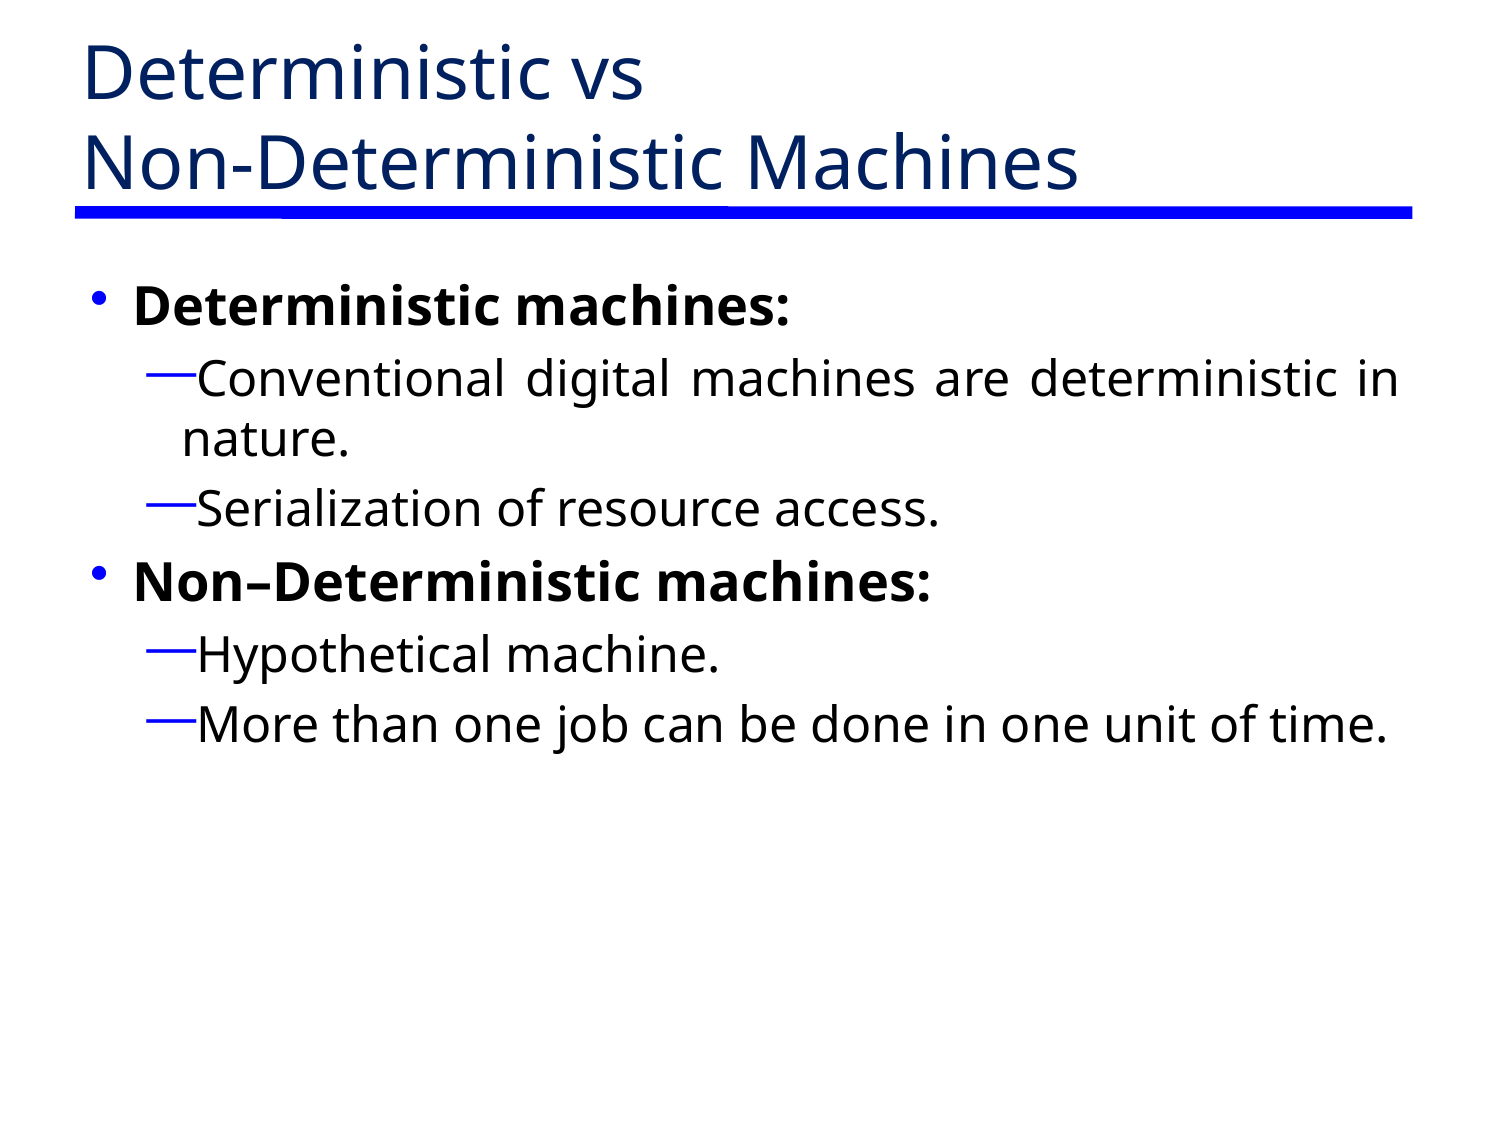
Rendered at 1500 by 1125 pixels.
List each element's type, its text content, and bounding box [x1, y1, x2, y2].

title Deterministic vs Non-Deterministic Machines [66, 24, 1413, 213]
list Deterministic machines: Conventional digital machines are deterministic in nature. Serialization of resource access. Non–Deterministic machines: Hypothetical machine. More than one job can be done in one unit of time. [75, 264, 1417, 994]
